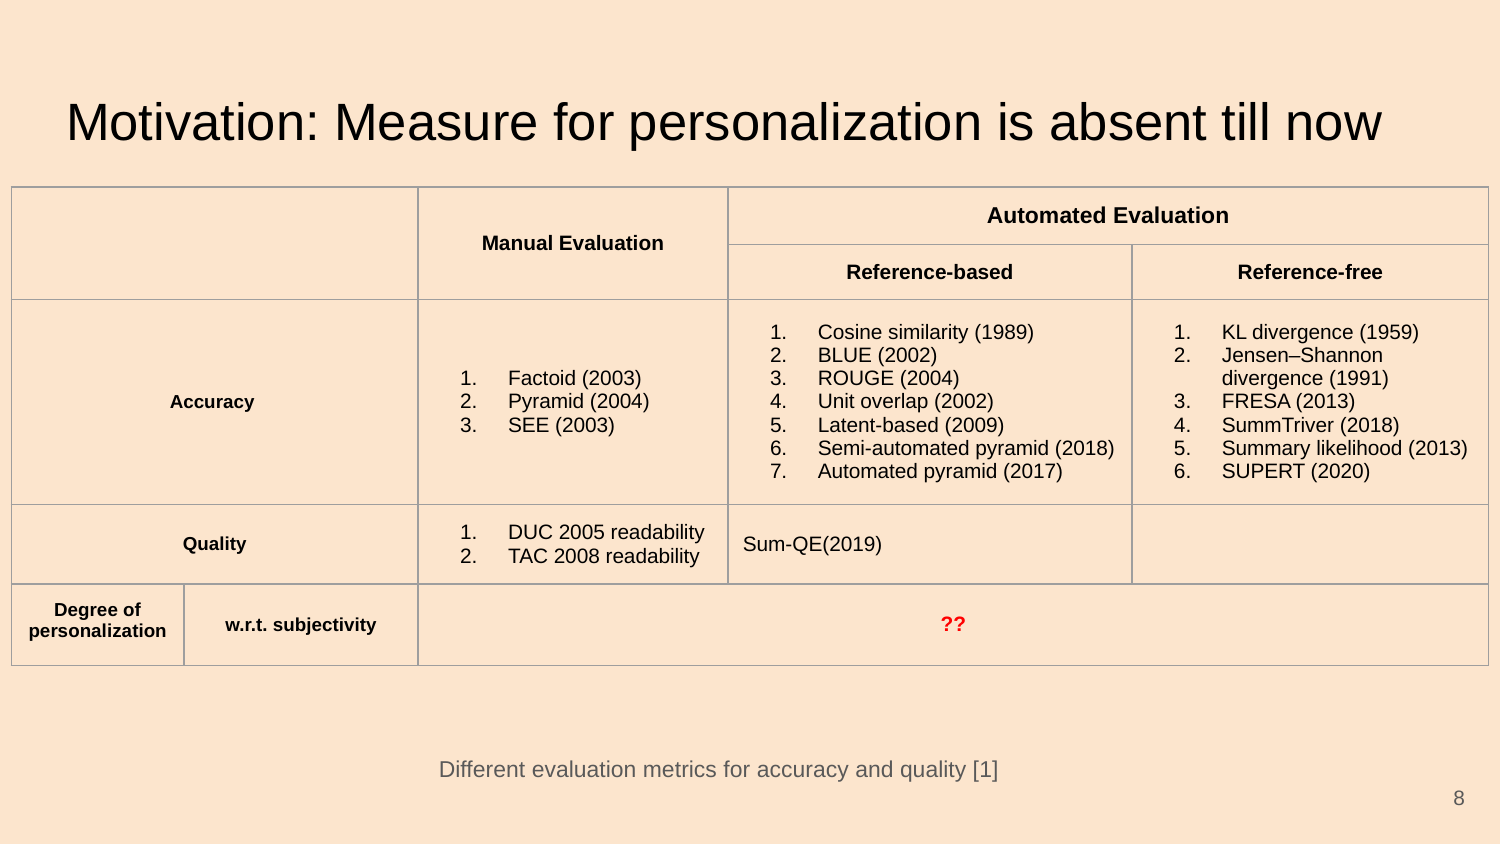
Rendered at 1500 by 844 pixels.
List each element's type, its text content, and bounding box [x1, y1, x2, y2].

table_header Manual Evaluation [419, 188, 727, 299]
table_cell ?? [419, 585, 1488, 665]
table_cell Reference-based [729, 245, 1131, 299]
table_header [12, 188, 417, 299]
table_header Automated Evaluation [729, 188, 1488, 244]
table_cell [1133, 505, 1488, 583]
table_cell KL divergence (1959) Jensen–Shannon divergence (1991) FRESA (2013) SummTriver (2018) Summary likelihood (2013) SUPERT (2020) [1133, 300, 1488, 504]
table_cell w.r.t. subjectivity [185, 585, 417, 665]
table_cell Degree of personalization [12, 585, 183, 665]
table_cell Quality [12, 505, 417, 583]
table_cell Accuracy [12, 300, 417, 504]
table_cell Cosine similarity (1989) BLUE (2002) ROUGE (2004) Unit overlap (2002) Latent-based (2009) Semi-automated pyramid (2018) Automated pyramid (2017) [729, 300, 1131, 504]
table_cell Sum-QE(2019) [729, 505, 1131, 583]
table_cell Reference-free [1133, 245, 1488, 299]
table_cell DUC 2005 readability TAC 2008 readability [419, 505, 727, 583]
title Motivation: Measure for personalization is absent till now [51, 72, 1449, 167]
slide_number ‹#› [1389, 764, 1480, 830]
text_box Different evaluation metrics for accuracy and quality [1] [423, 740, 1039, 796]
table_cell Factoid (2003) Pyramid (2004) SEE (2003) [419, 300, 727, 504]
